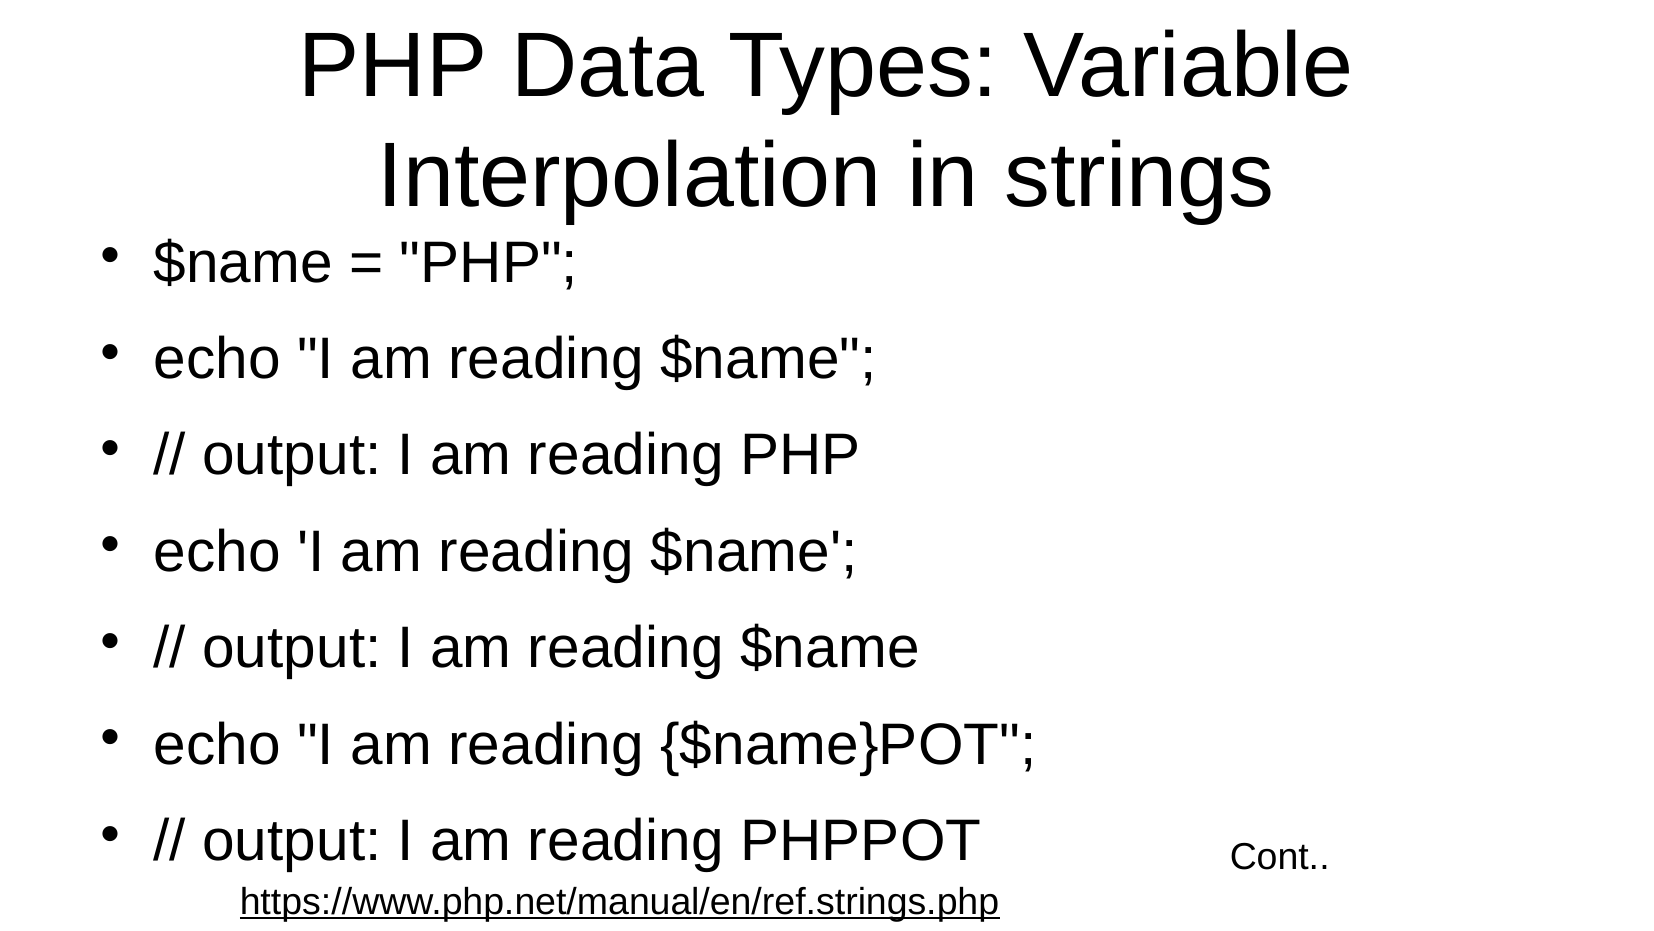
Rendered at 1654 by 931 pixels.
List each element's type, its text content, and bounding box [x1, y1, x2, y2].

text_box PHP Data Types: Variable Interpolation in strings [82, 12, 1571, 218]
text_box $name = "PHP"; echo "I am reading $name"; // output: I am reading PHP echo 'I am reading $name'; // output: I am reading $name echo "I am reading {$name}POT"; // output: I am reading PHPPOT [82, 223, 1571, 876]
text_box https://www.php.net/manual/en/ref.strings.php [224, 876, 1290, 927]
text_box Cont.. [1290, 824, 1575, 882]
